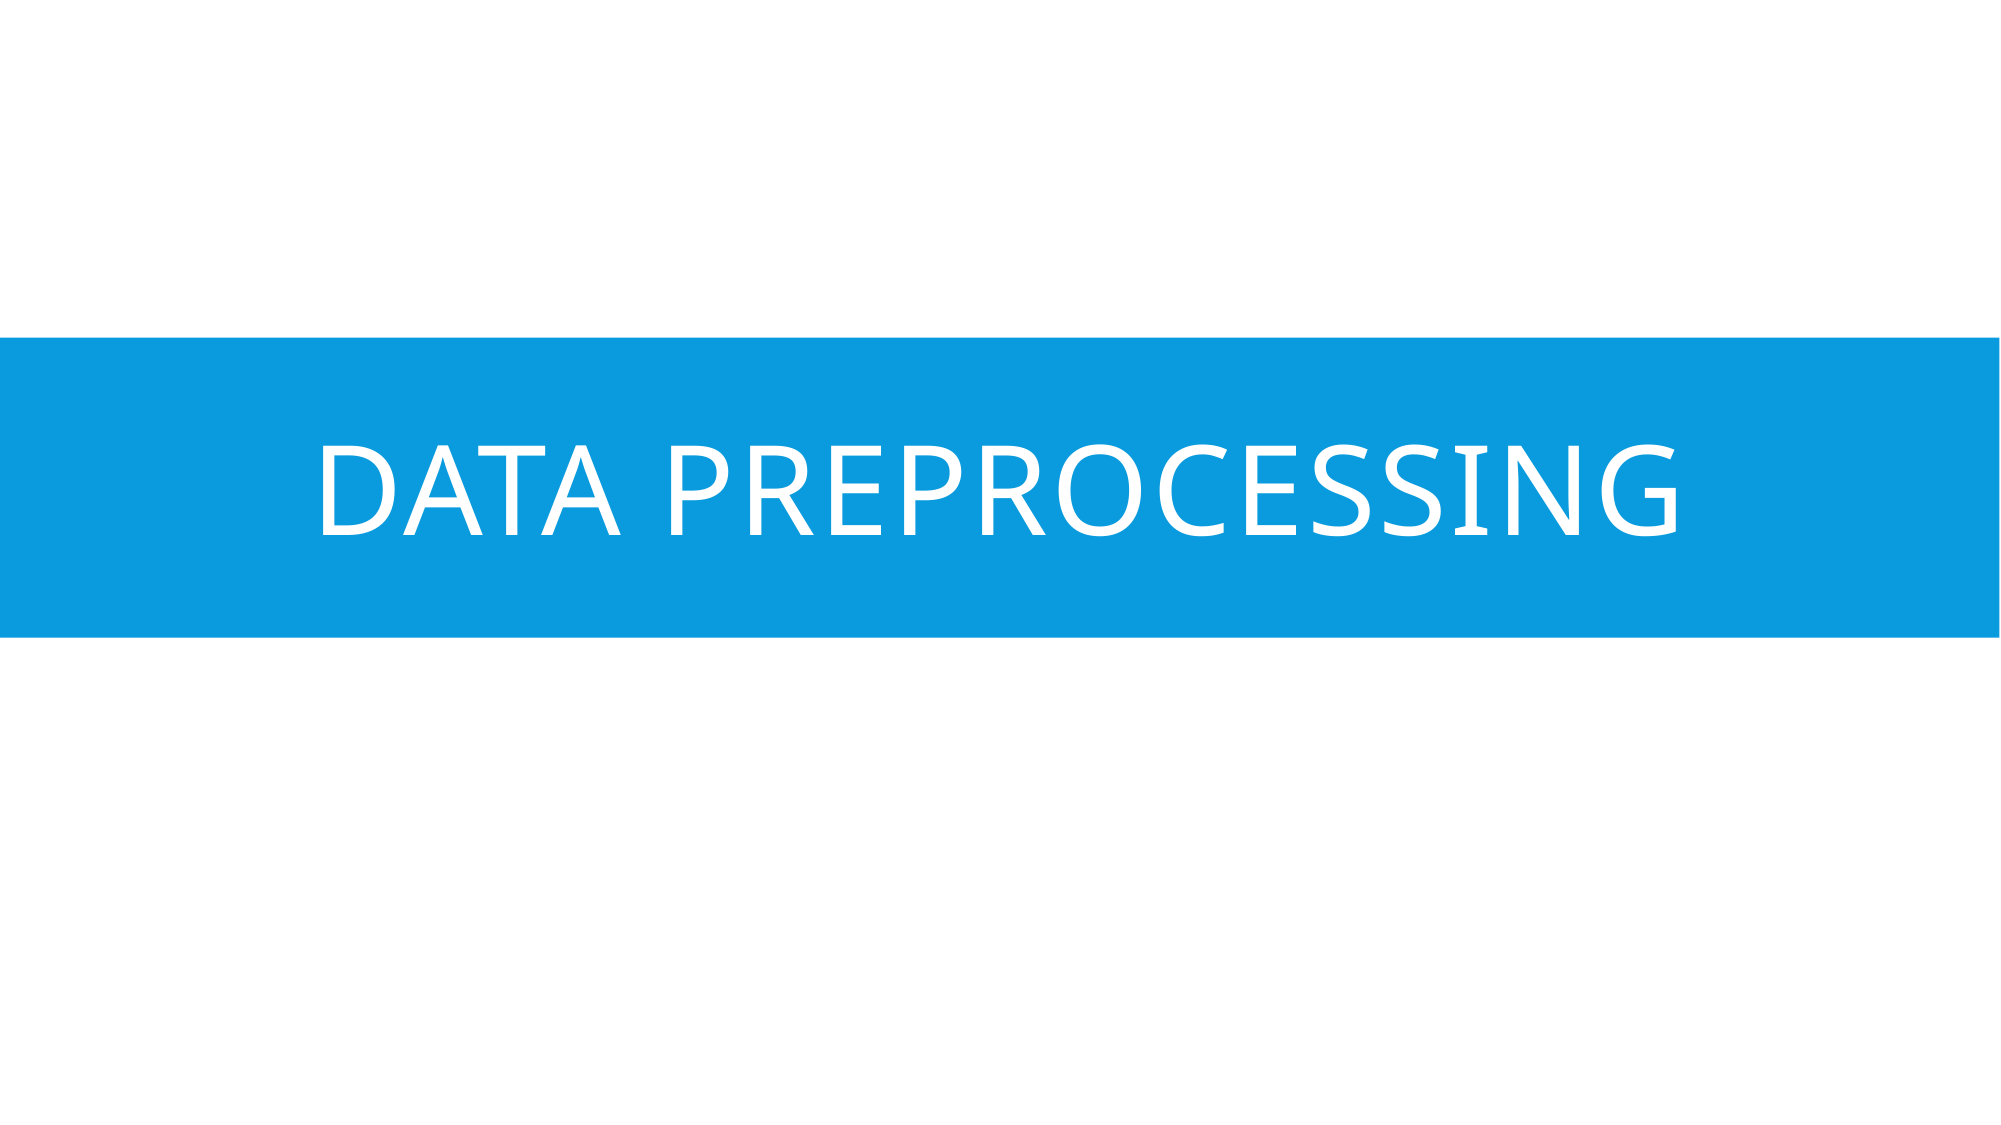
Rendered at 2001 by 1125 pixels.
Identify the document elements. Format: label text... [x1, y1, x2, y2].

title Data preprocessing [136, 362, 1862, 638]
